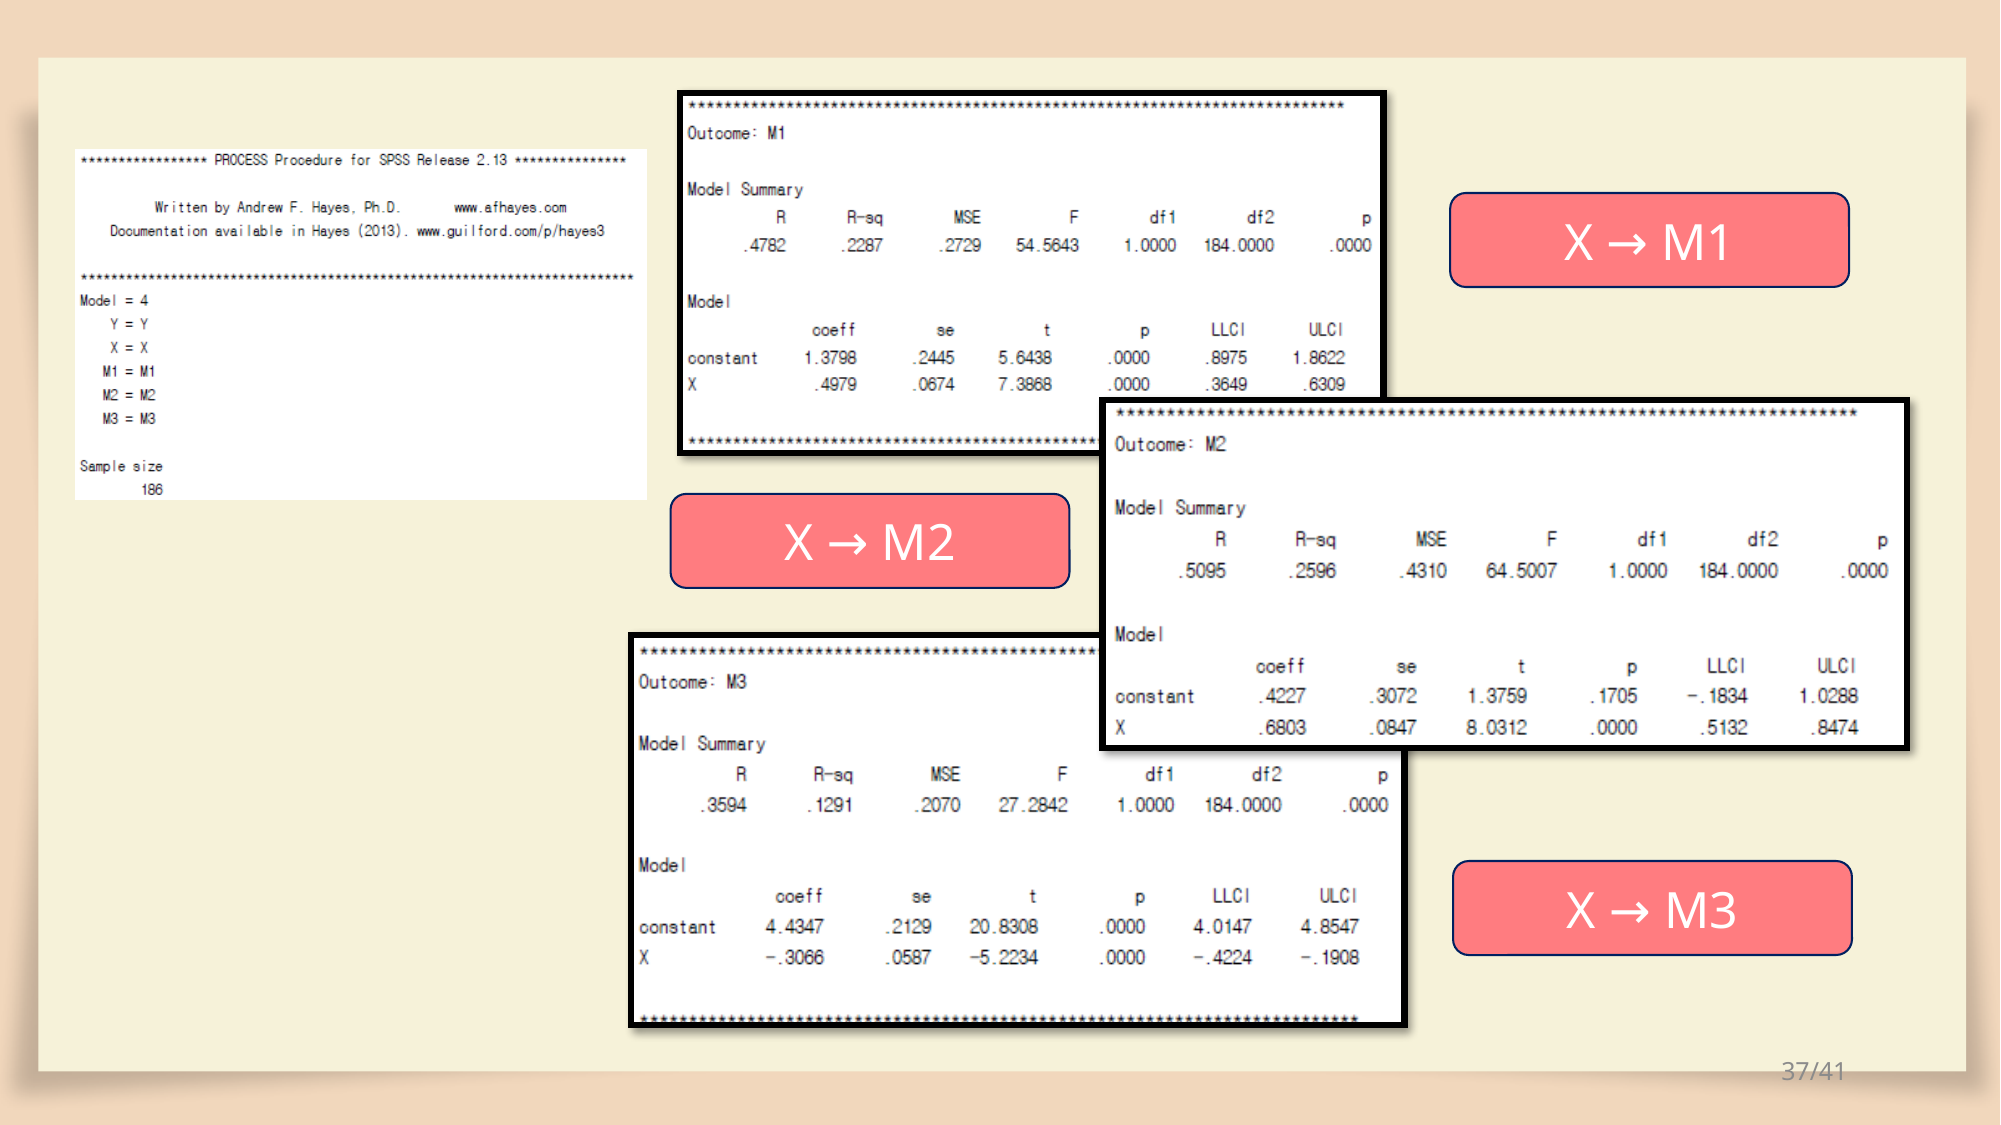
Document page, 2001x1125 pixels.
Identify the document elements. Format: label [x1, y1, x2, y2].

text_box [0, 57, 2000, 1118]
picture [75, 149, 647, 500]
picture [634, 95, 1904, 1023]
